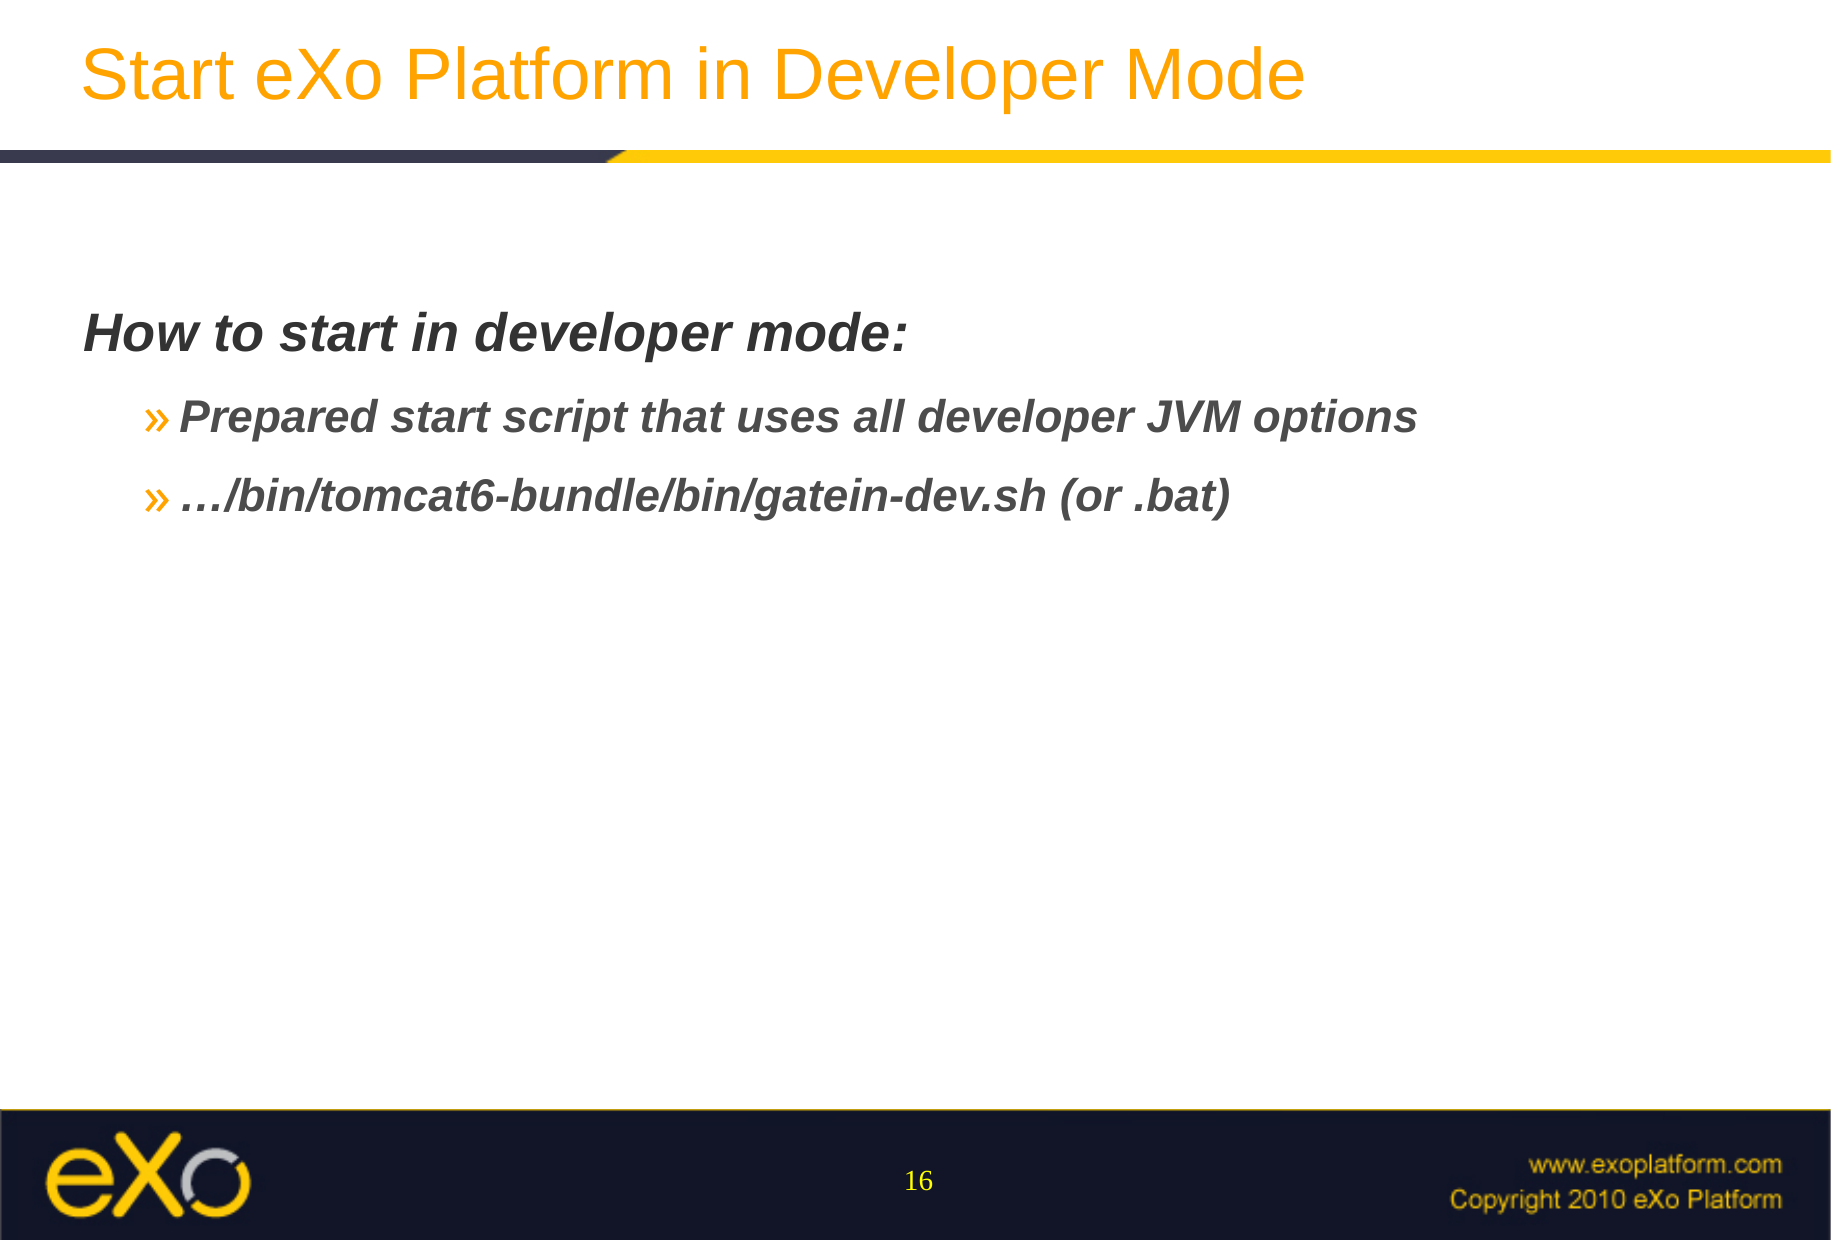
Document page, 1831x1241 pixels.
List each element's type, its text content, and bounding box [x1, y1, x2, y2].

list How to start in developer mode: Prepared start script that uses all developer JVM options …/bin/tomcat6-bundle/bin/gatein-dev.sh (or .bat) [83, 209, 1754, 1045]
picture [0, 1109, 1831, 1240]
picture [0, 150, 1831, 163]
title Start eXo Platform in Developer Mode [80, 41, 1751, 112]
